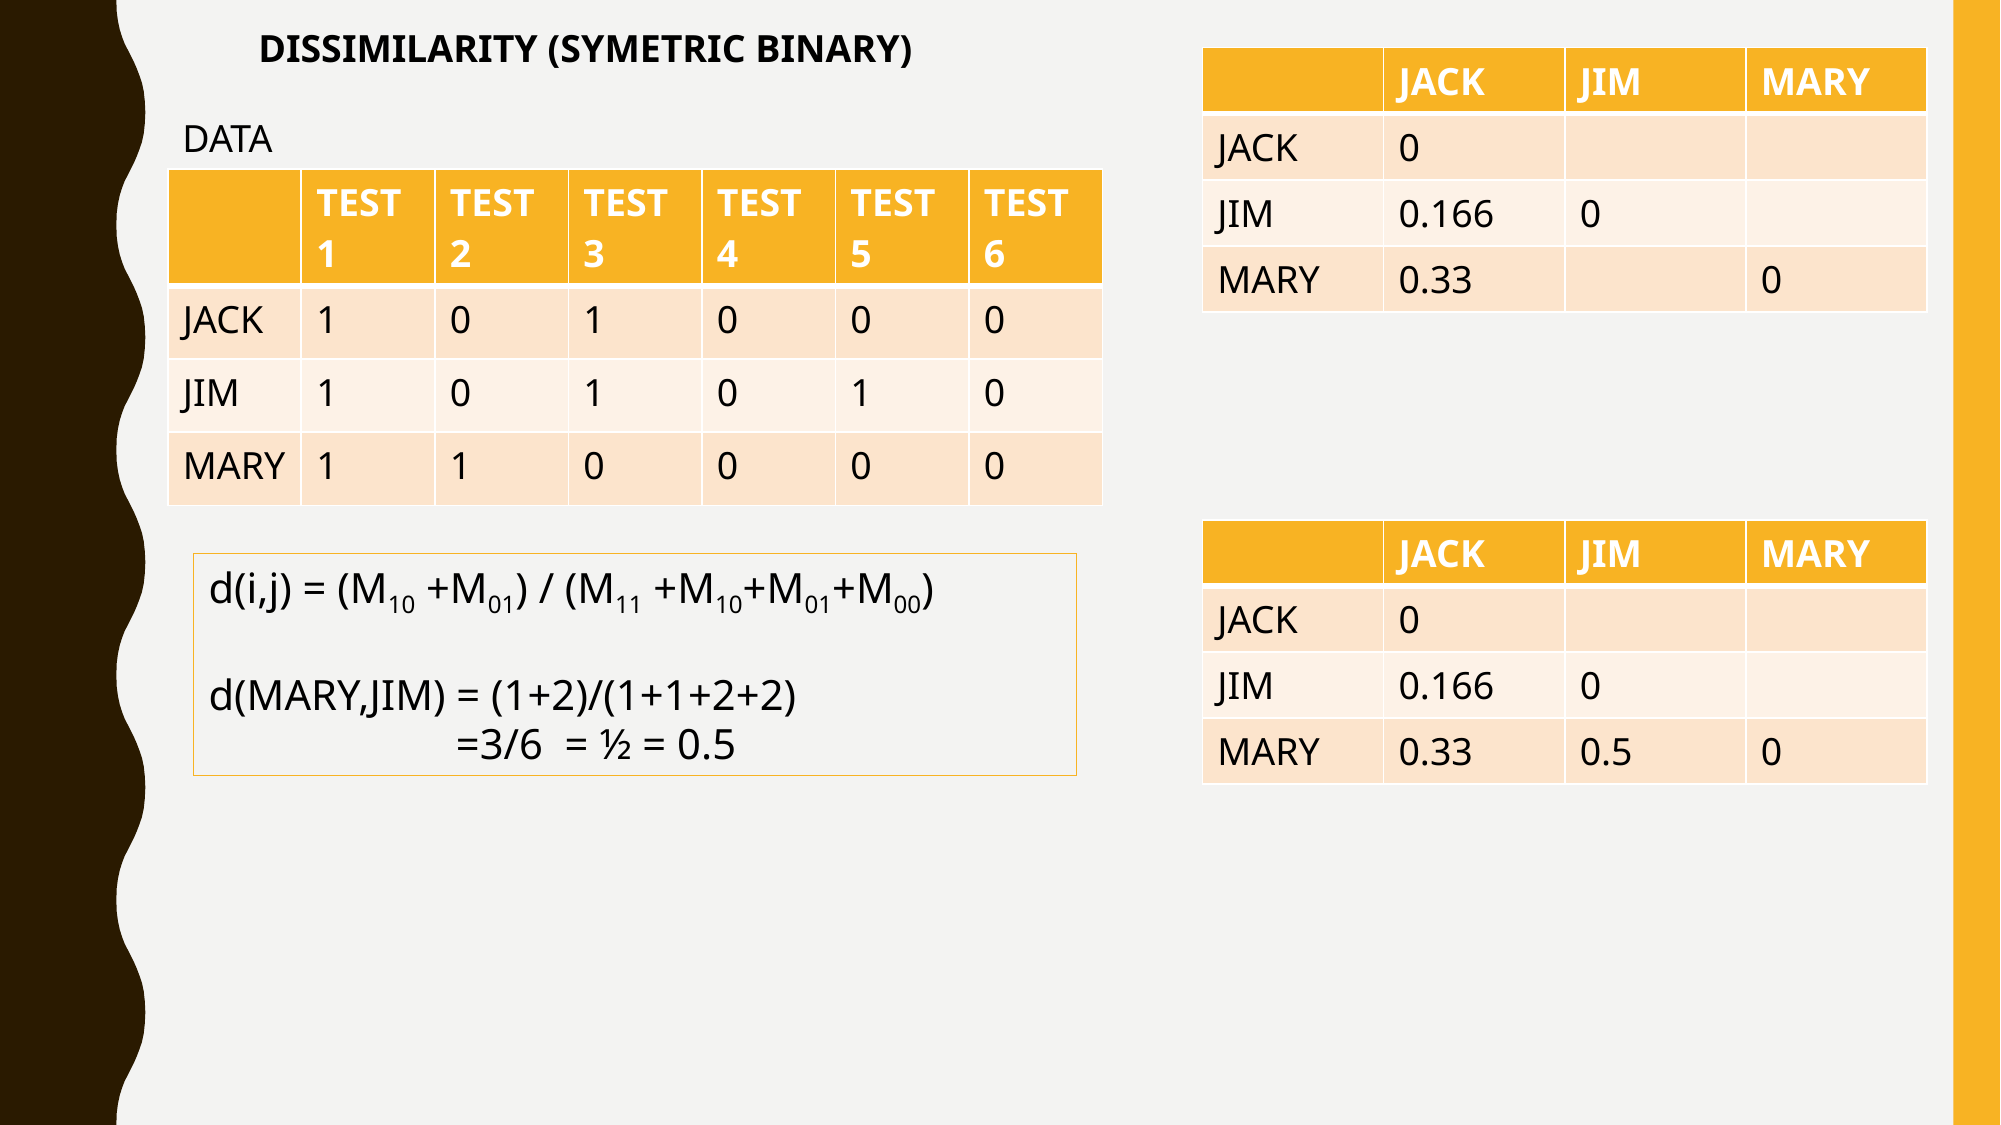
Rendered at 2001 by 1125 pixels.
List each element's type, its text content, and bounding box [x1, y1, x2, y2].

table_cell 1 [836, 360, 968, 431]
table_cell 1 [569, 289, 701, 358]
table_header JIM [1566, 521, 1745, 583]
table_cell 1 [569, 360, 701, 431]
table_header MARY [1747, 521, 1926, 583]
table_cell 0.166 [1384, 181, 1564, 245]
table_cell 0 [836, 433, 968, 505]
table_cell 0 [970, 433, 1102, 505]
table_header JACK [1384, 521, 1564, 583]
table_cell 0 [970, 289, 1102, 358]
table_cell JIM [169, 360, 300, 431]
table_header TEST6 [970, 170, 1102, 283]
table_header JACK [1384, 48, 1564, 111]
table_cell 0 [1566, 653, 1745, 717]
table_header [1203, 48, 1383, 111]
table_cell JIM [1203, 181, 1383, 245]
table_cell JACK [169, 289, 300, 358]
table_cell 0.33 [1384, 719, 1564, 783]
table_cell 0.5 [1566, 719, 1745, 783]
table_cell 0 [970, 360, 1102, 431]
table_header MARY [1747, 48, 1926, 111]
table_cell 0.33 [1384, 247, 1564, 311]
table_header [1203, 521, 1383, 583]
text_box d(i,j) = (M10 +M01) / (M11 +M10+M01+M00) d(MARY,JIM) = (1+2)/(1+1+2+2) =3/6 = ½ = 0.5 [193, 553, 1077, 776]
text_box DATA [167, 108, 320, 168]
table_header JIM [1566, 48, 1745, 111]
table_cell [1566, 247, 1745, 311]
table_cell [1566, 589, 1745, 651]
table_cell JACK [1203, 116, 1383, 179]
table_cell [1747, 653, 1926, 717]
table_cell 0 [436, 360, 568, 431]
table_cell 1 [302, 289, 434, 358]
table_cell JACK [1203, 589, 1383, 651]
table_cell 1 [302, 433, 434, 505]
table_cell 1 [436, 433, 568, 505]
table_header TEST1 [302, 170, 434, 283]
table_header TEST3 [569, 170, 701, 283]
table_cell 0 [703, 289, 835, 358]
table_cell 0 [836, 289, 968, 358]
table_cell 0 [1747, 719, 1926, 783]
table_cell [1747, 181, 1926, 245]
table_cell MARY [169, 433, 300, 505]
table_cell 0 [436, 289, 568, 358]
table_cell [1747, 589, 1926, 651]
table_cell 0 [569, 433, 701, 505]
table_cell 0 [1747, 247, 1926, 311]
table_cell 0.166 [1384, 653, 1564, 717]
table_cell MARY [1203, 719, 1383, 783]
table_cell [1566, 116, 1745, 179]
table_cell [1747, 116, 1926, 179]
table_cell 0 [1384, 589, 1564, 651]
table_cell JIM [1203, 653, 1383, 717]
table_header TEST5 [836, 170, 968, 283]
table_cell 0 [703, 433, 835, 505]
table_header TEST4 [703, 170, 835, 283]
table_cell 0 [703, 360, 835, 431]
table_cell 0 [1566, 181, 1745, 245]
table_cell 0 [1384, 116, 1564, 179]
table_header TEST2 [436, 170, 568, 283]
text_box DISSIMILARITY (SYMETRIC BINARY) [243, 17, 1061, 77]
table_cell MARY [1203, 247, 1383, 311]
table_cell 1 [302, 360, 434, 431]
table_header [169, 170, 300, 283]
